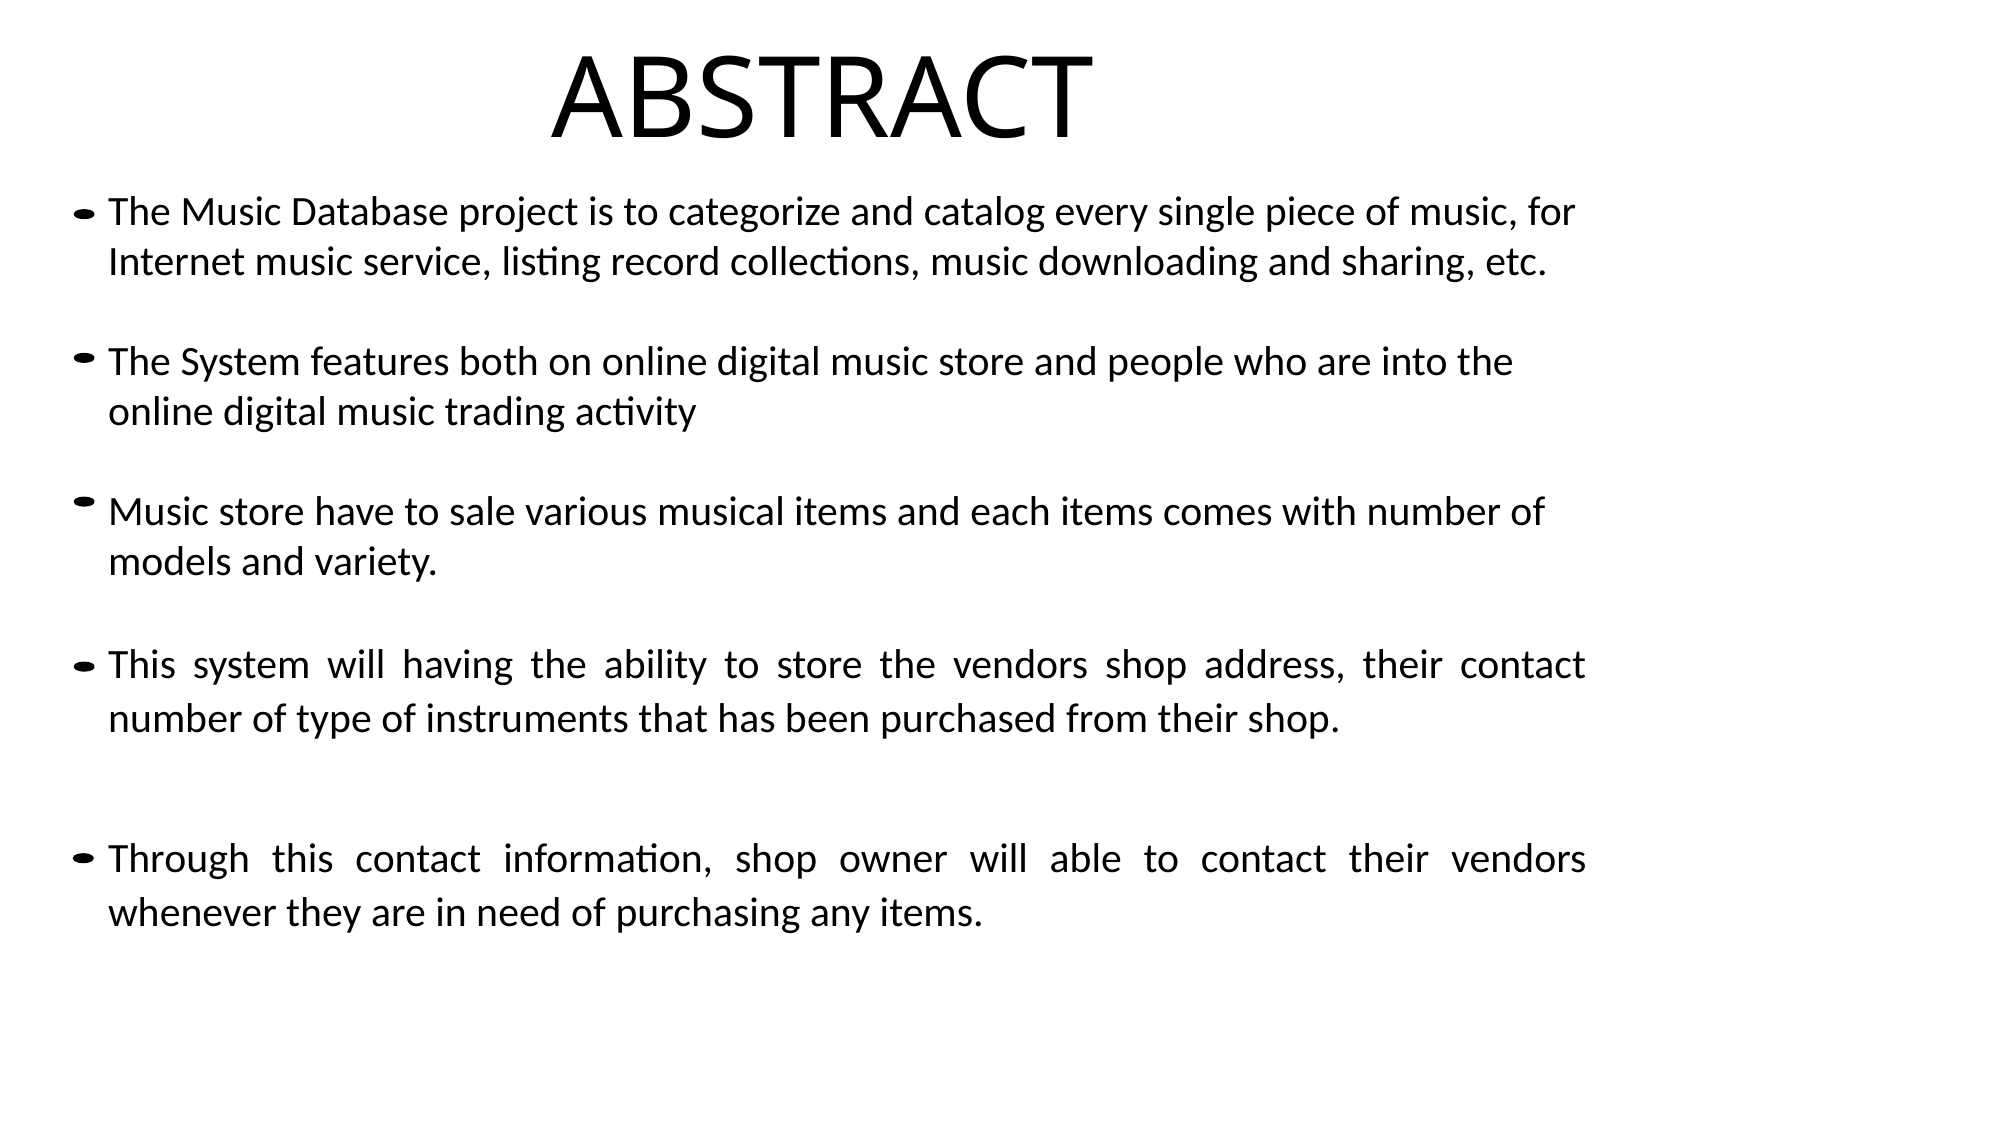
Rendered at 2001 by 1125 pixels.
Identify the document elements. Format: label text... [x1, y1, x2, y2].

text_box [73, 209, 95, 220]
text_box [72, 853, 94, 864]
text_box [73, 496, 95, 507]
text_box The Music Database project is to categorize and catalog every single piece of music, for Internet music service, listing record collections, music downloading and sharing, etc. The System features both on online digital music store and people who are into the online digital music trading activity Music store have to sale various musical items and each items comes with number of models and variety. This system will having the ability to store the vendors shop address, their contact number of type of instruments that has been purchased from their shop. Through this contact information, shop owner will able to contact their vendors whenever they are in need of purchasing any items. [93, 176, 1603, 1009]
text_box ABSTRACT [536, 17, 1109, 168]
text_box [73, 661, 95, 672]
text_box [73, 352, 95, 363]
